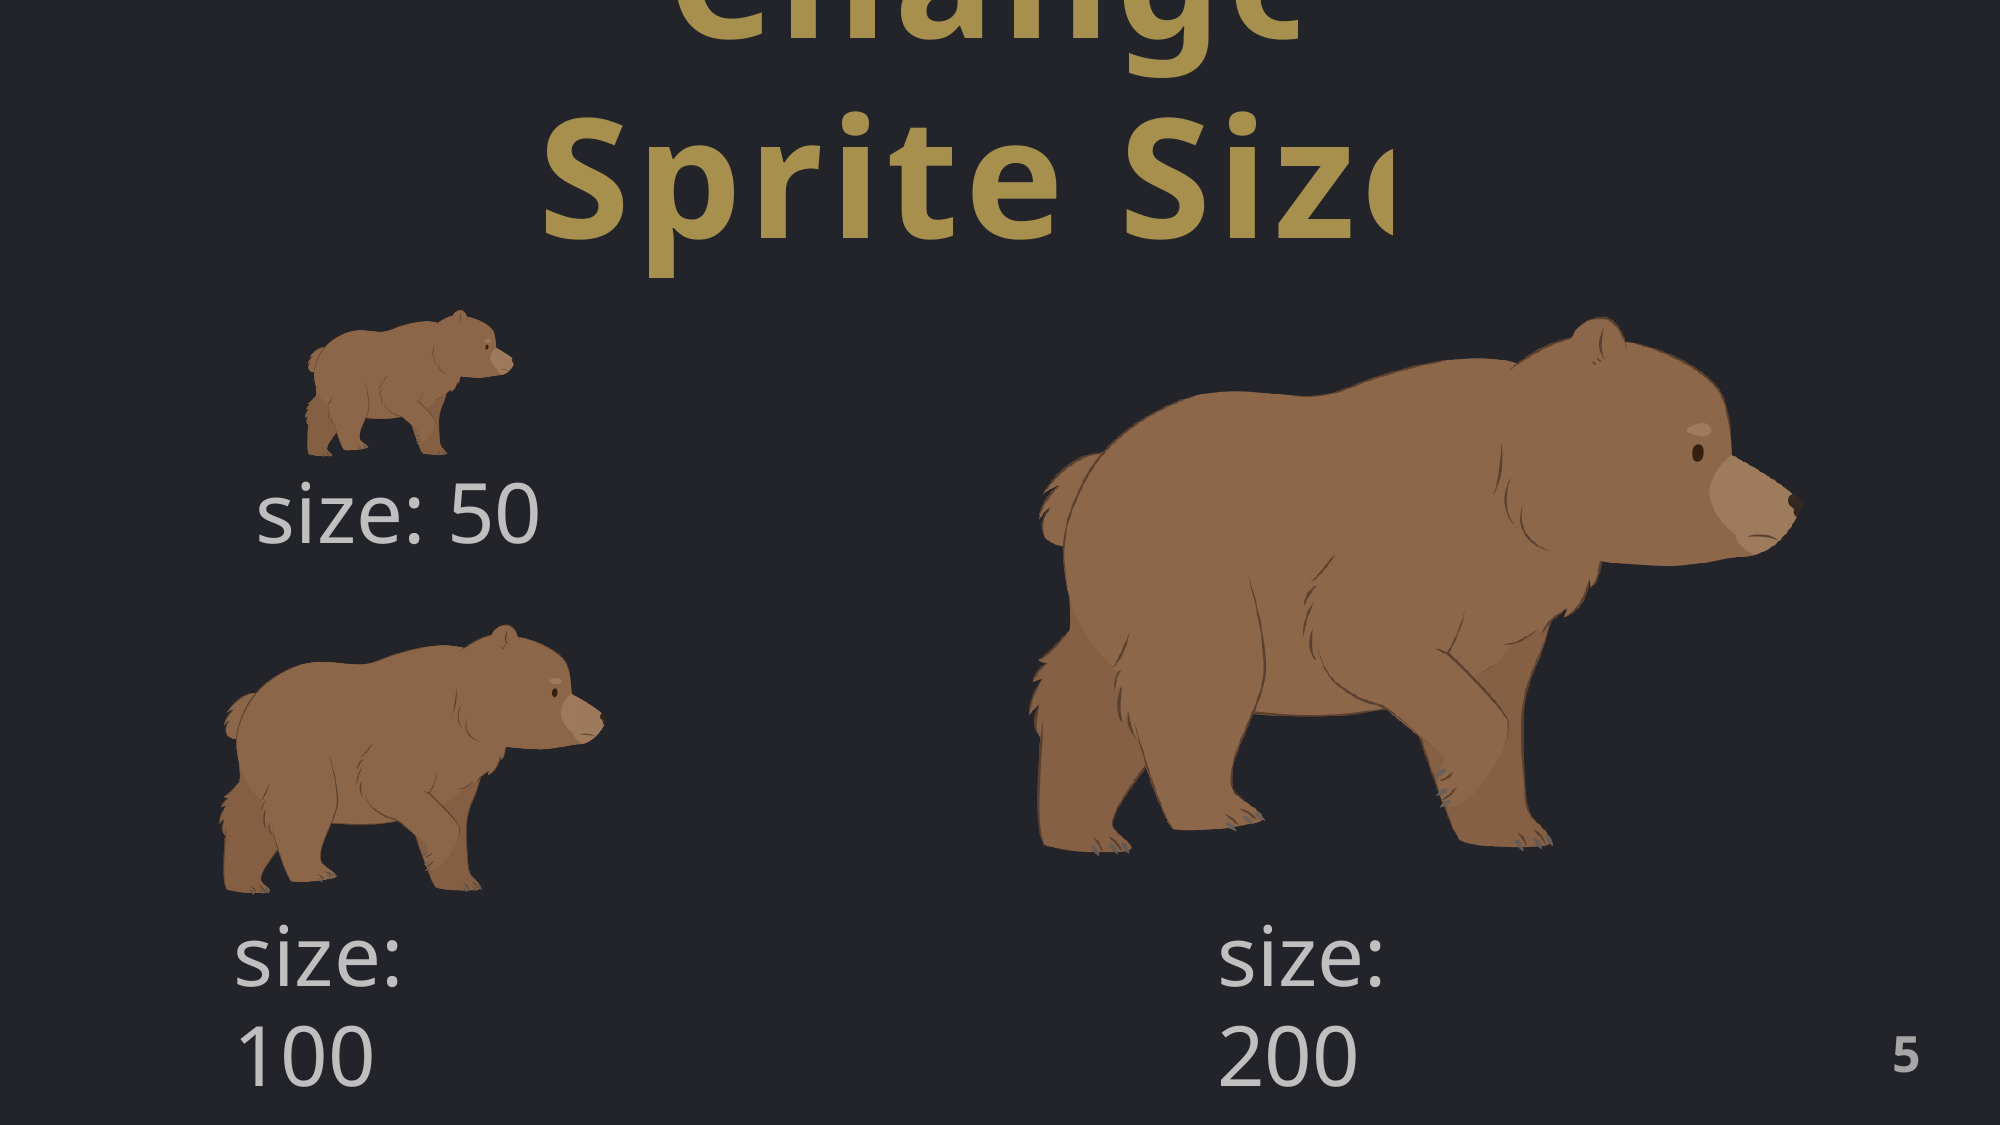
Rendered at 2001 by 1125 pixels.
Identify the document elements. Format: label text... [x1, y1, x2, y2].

picture [1027, 314, 1804, 858]
text_box size: 100 [218, 896, 578, 1111]
text_box Change Sprite Size [364, 23, 1636, 287]
picture [304, 309, 516, 458]
text_box size: 50 [241, 452, 600, 568]
slide_number 5 [1562, 1026, 1936, 1087]
picture [218, 623, 608, 896]
text_box size: 200 [1202, 895, 1562, 1111]
text_box [0, 0, 2000, 1125]
